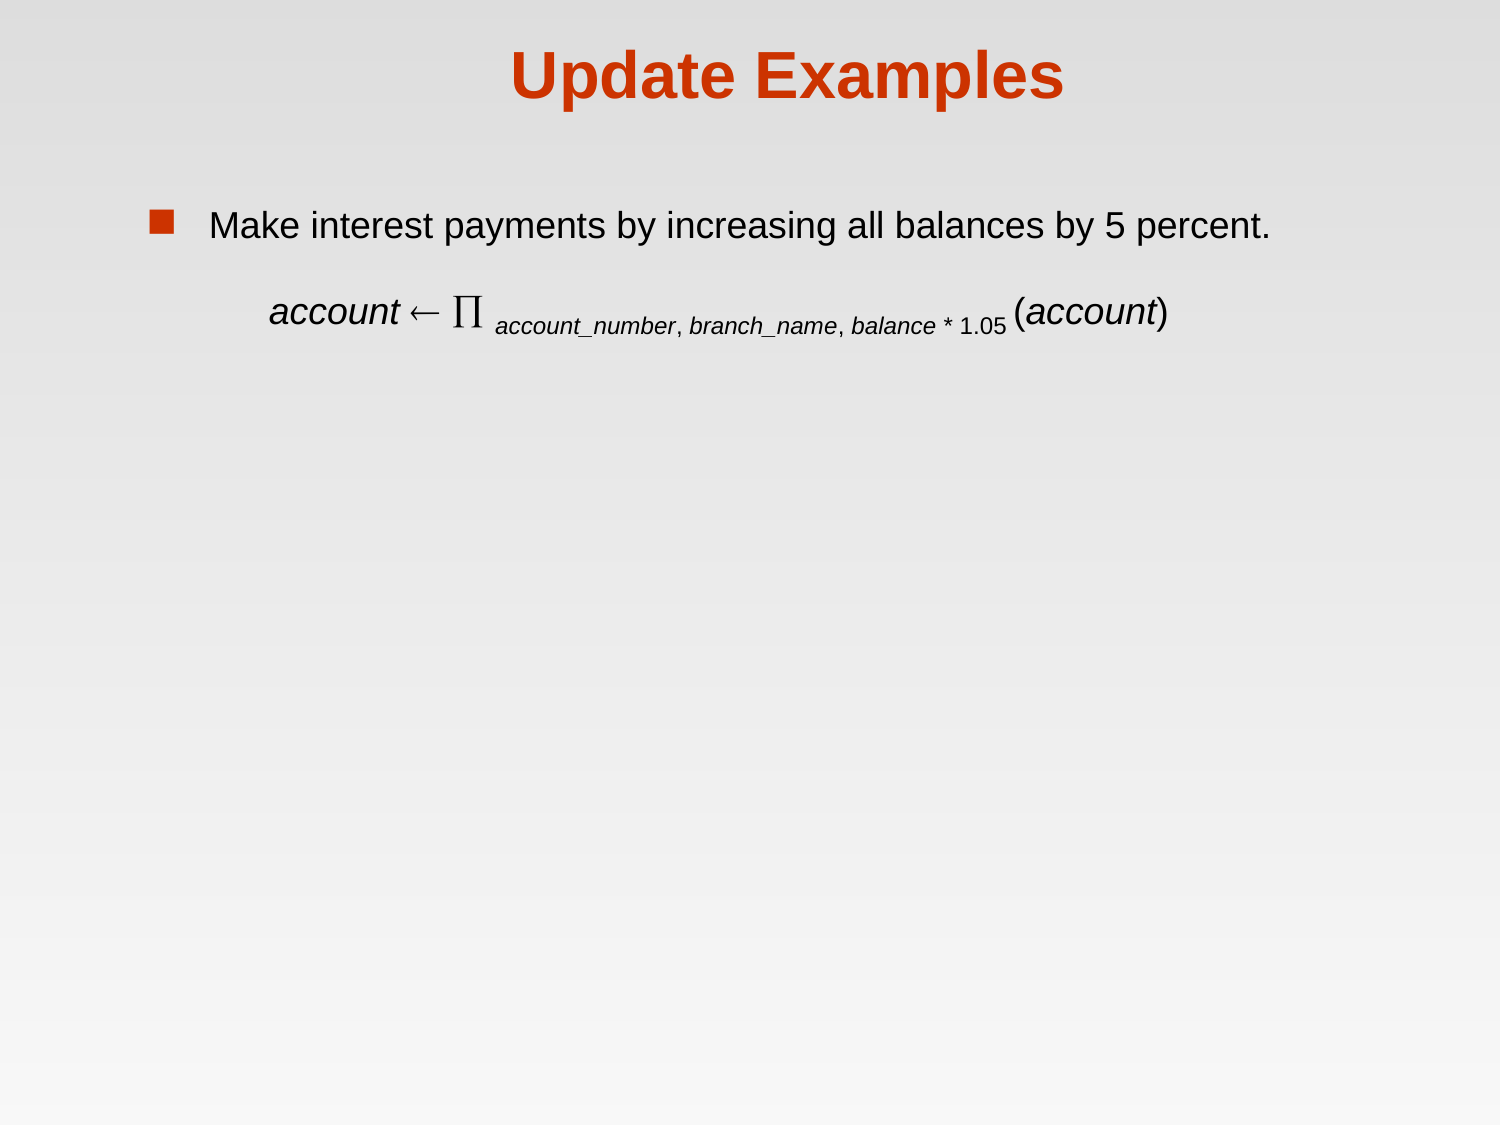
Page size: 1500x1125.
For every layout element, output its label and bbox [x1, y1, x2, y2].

title [125, 18, 1452, 120]
list [137, 192, 1476, 301]
text_box [174, 274, 1418, 428]
